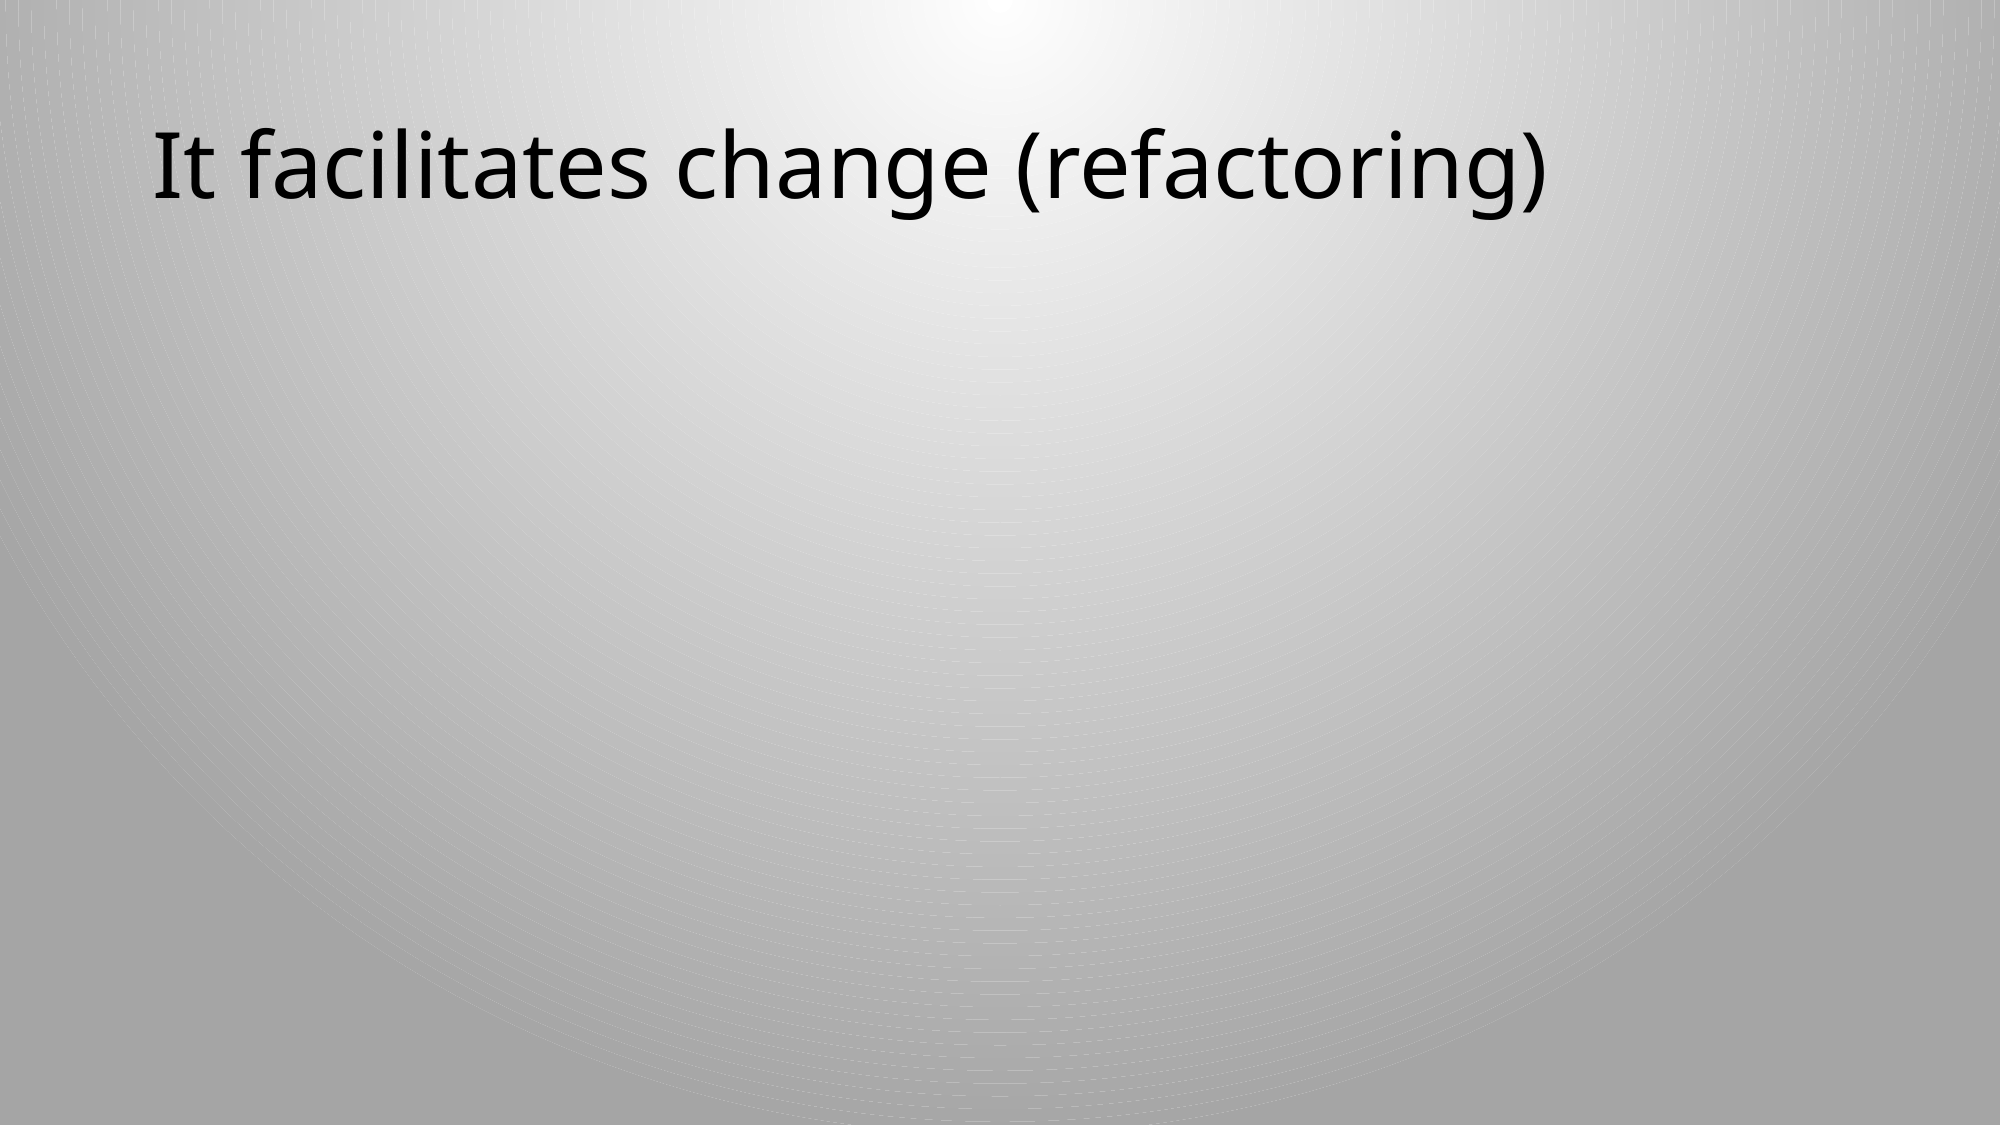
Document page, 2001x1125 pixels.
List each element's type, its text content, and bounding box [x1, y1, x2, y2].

title It facilitates change (refactoring) [137, 59, 1863, 278]
